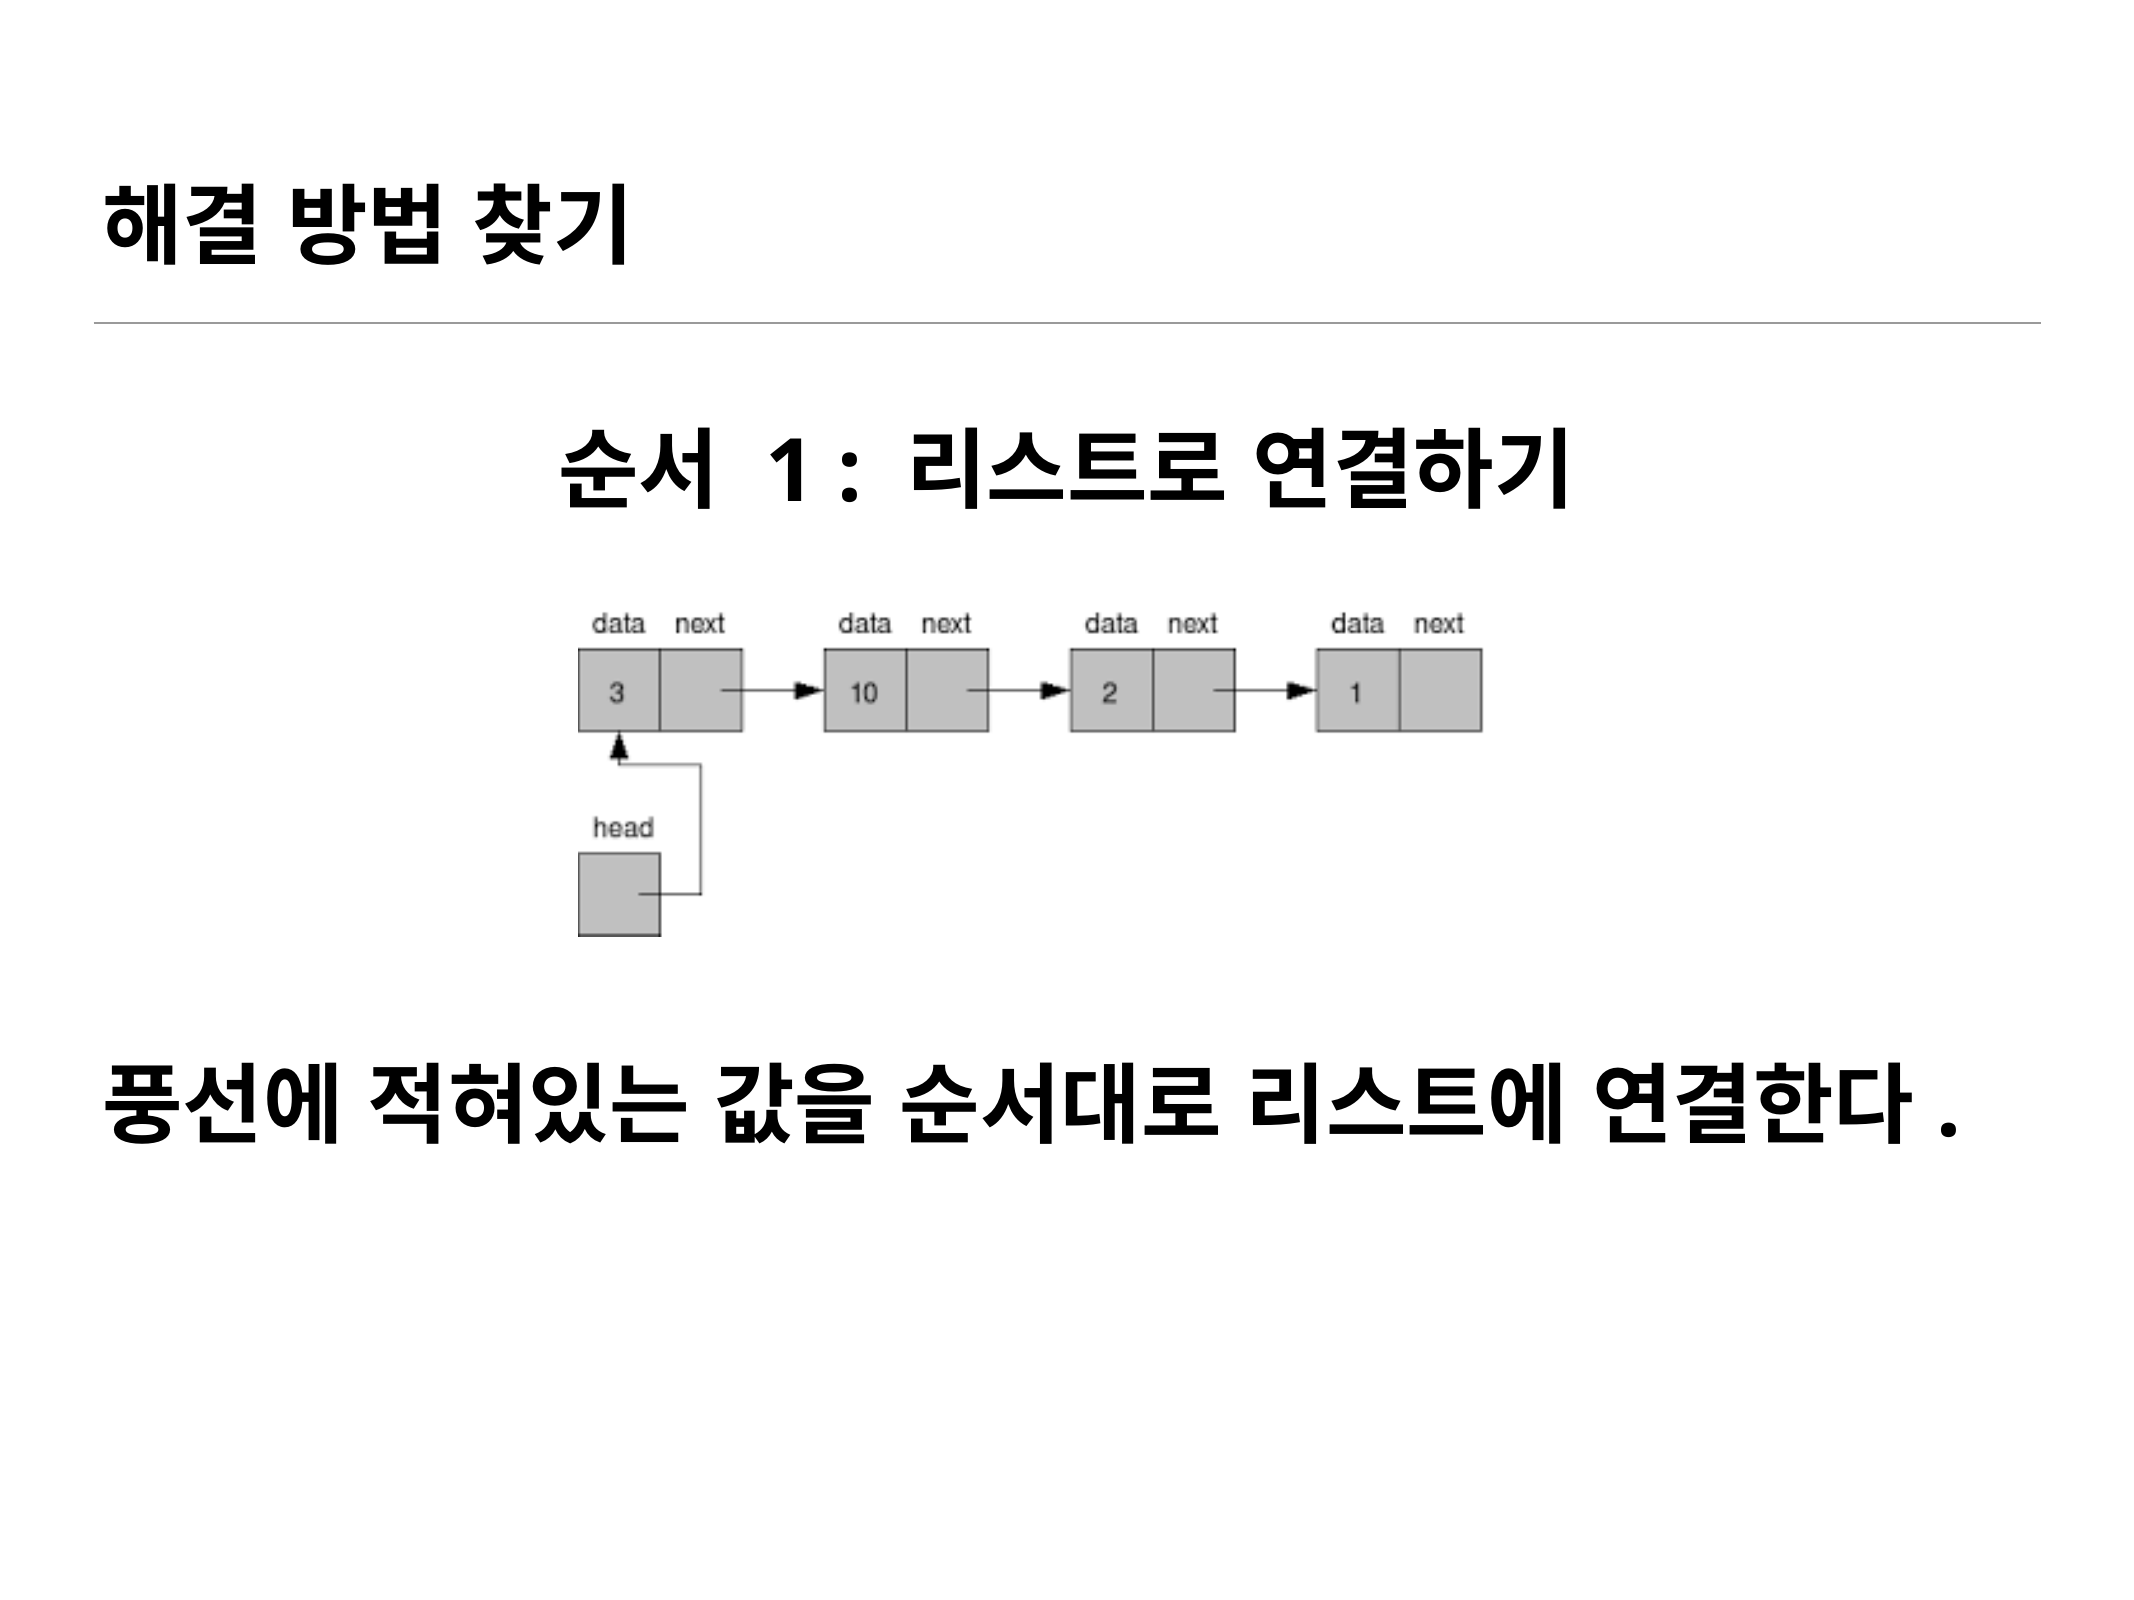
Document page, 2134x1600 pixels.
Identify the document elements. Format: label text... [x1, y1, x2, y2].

picture [577, 593, 1524, 938]
text_box 풍선에 적혀있는 값을 순서대로 리스트에 연결한다. [93, 1003, 2040, 1162]
text_box 순서 1 : 리스트로 연결하기 [93, 368, 2040, 528]
title 해결 방법 찾기 [93, 53, 2041, 284]
